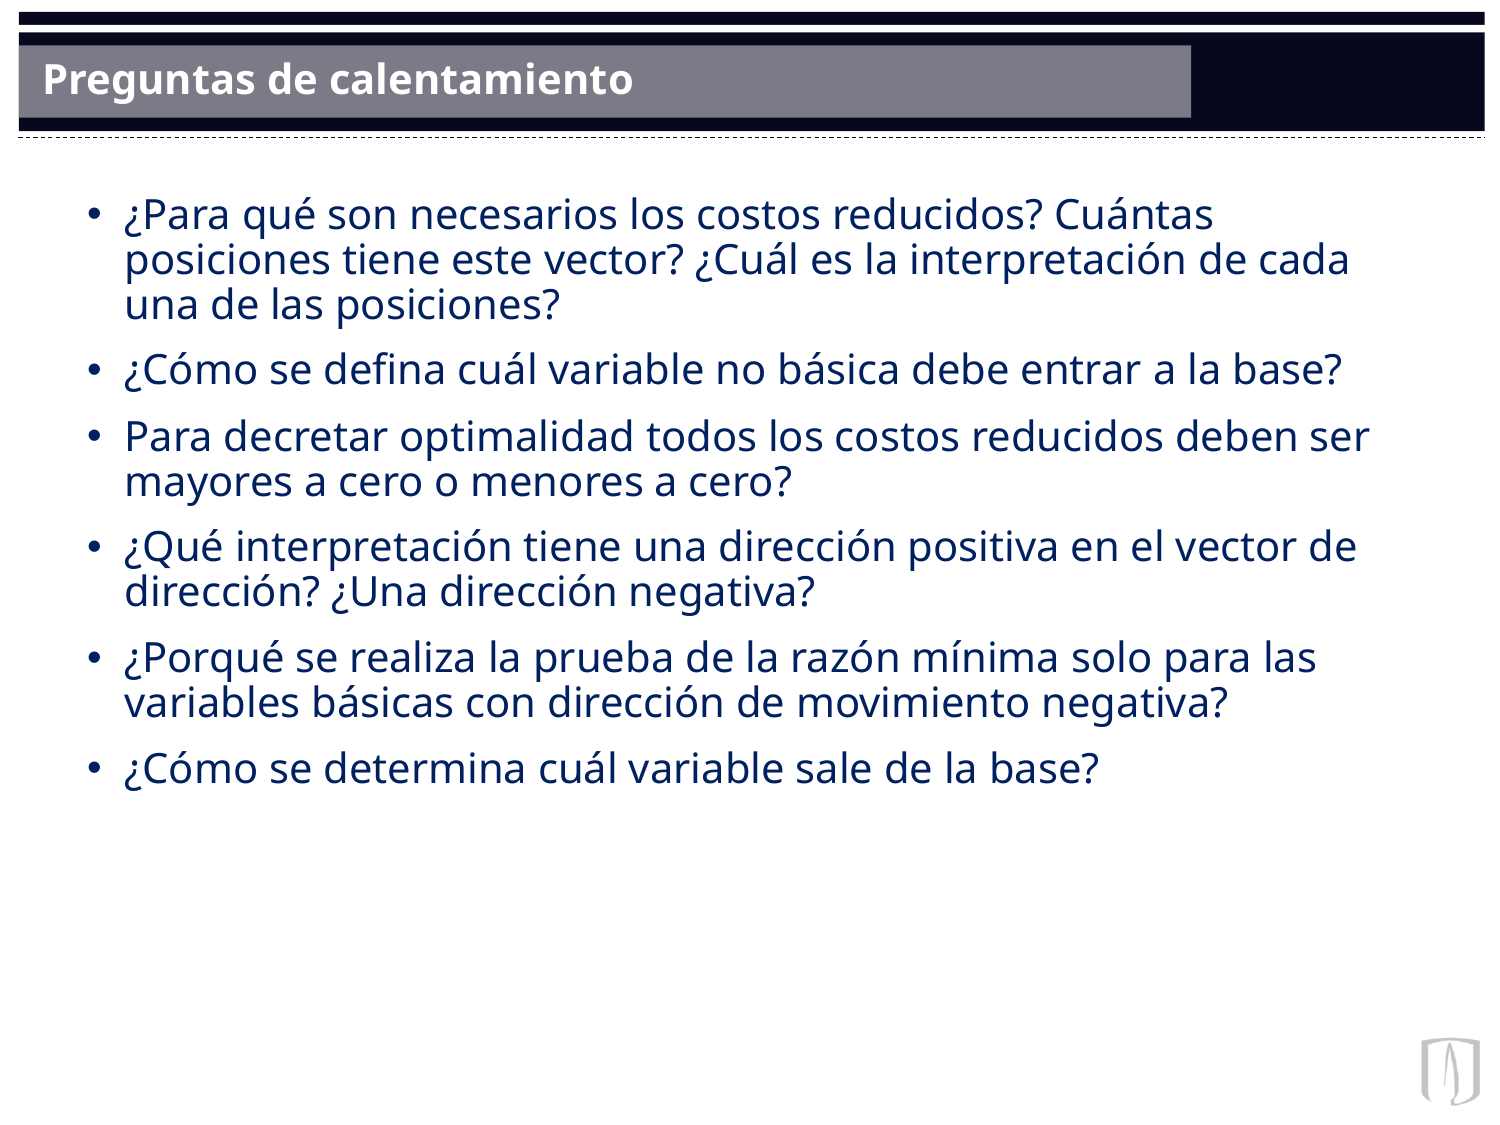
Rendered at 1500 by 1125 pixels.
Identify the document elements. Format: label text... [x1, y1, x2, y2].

title Preguntas de calentamiento [27, 51, 1175, 112]
list ¿Para qué son necesarios los costos reducidos? Cuántas posiciones tiene este vector? ¿Cuál es la interpretación de cada una de las posiciones? ¿Cómo se defina cuál variable no básica debe entrar a la base? Para decretar optimalidad todos los costos reducidos deben ser mayores a cero o menores a cero? ¿Qué interpretación tiene una dirección positiva en el vector de dirección? ¿Una dirección negativa? ¿Porqué se realiza la prueba de la razón mínima solo para las variables básicas con dirección de movimiento negativa? ¿Cómo se determina cuál variable sale de la base? [72, 185, 1418, 1023]
